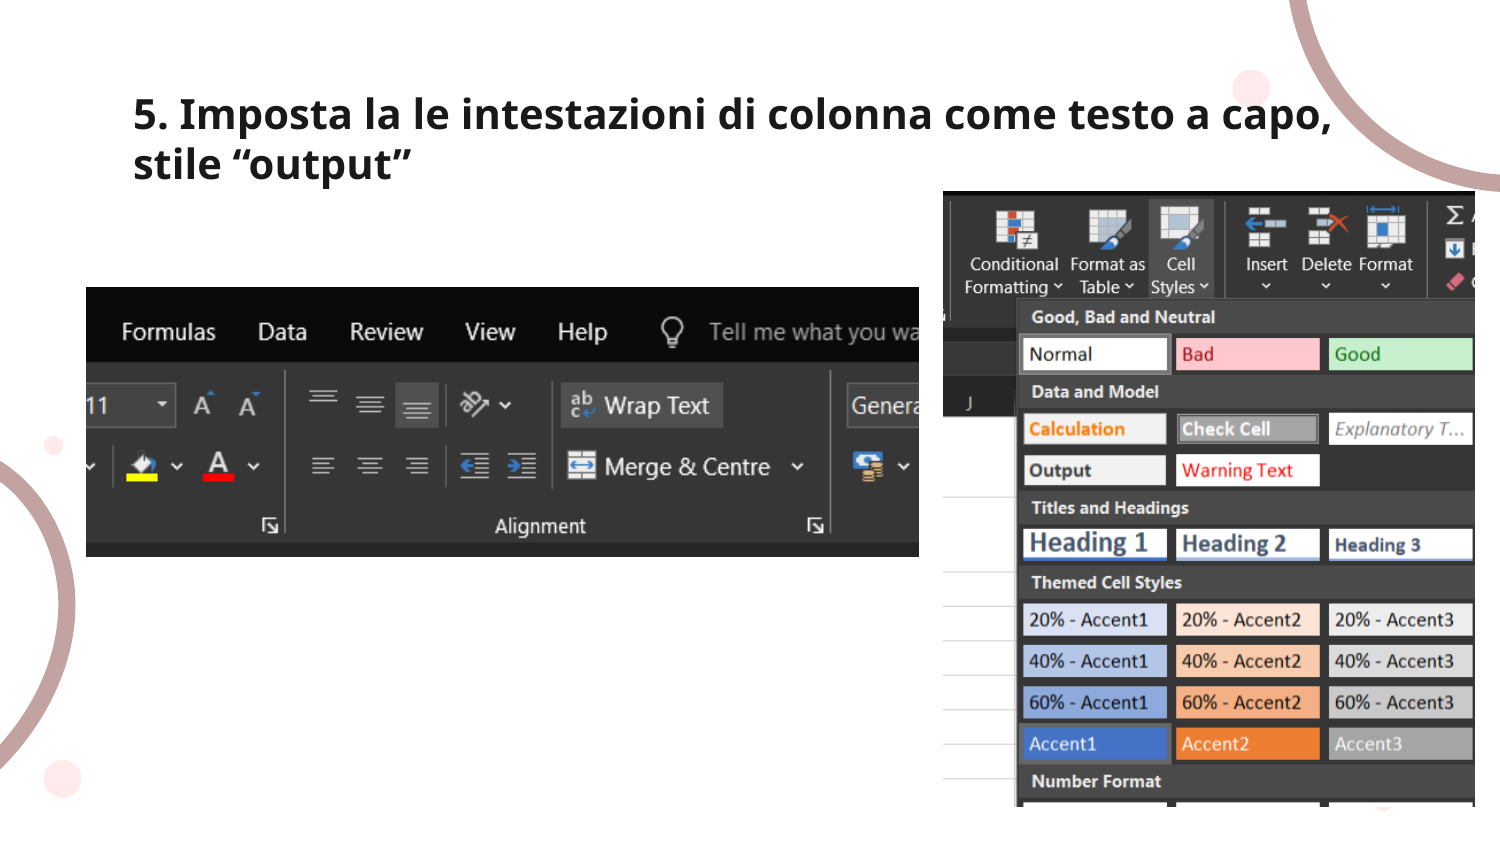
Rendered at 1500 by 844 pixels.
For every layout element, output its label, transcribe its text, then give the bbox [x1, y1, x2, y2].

picture [85, 287, 920, 557]
picture [943, 191, 1476, 807]
title 5. Imposta la le intestazioni di colonna come testo a capo, stile “output” [118, 72, 1382, 167]
